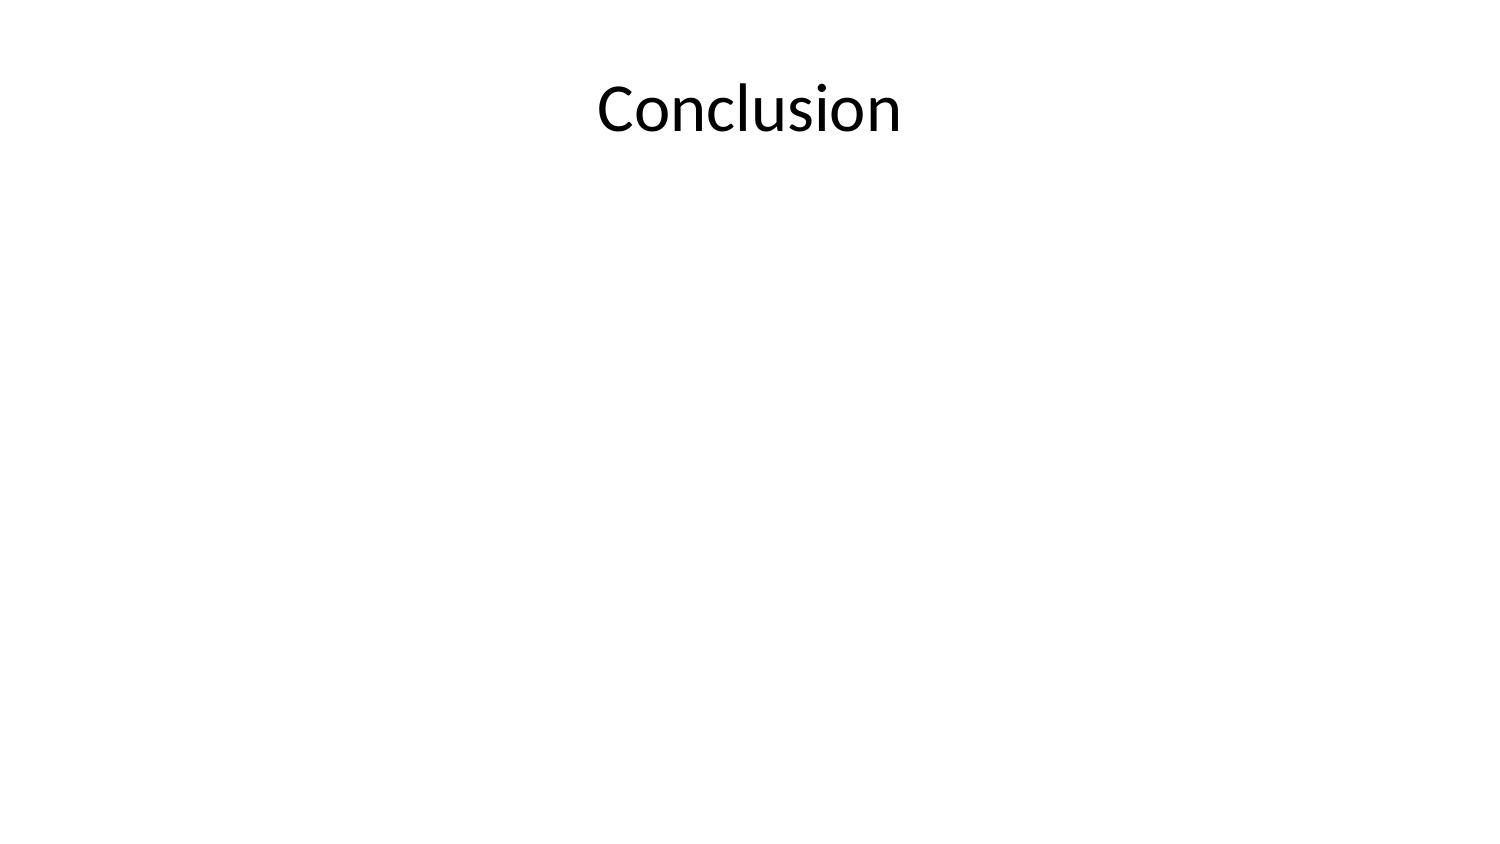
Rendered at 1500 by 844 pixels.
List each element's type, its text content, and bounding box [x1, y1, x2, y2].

title Conclusion [75, 33, 1425, 175]
